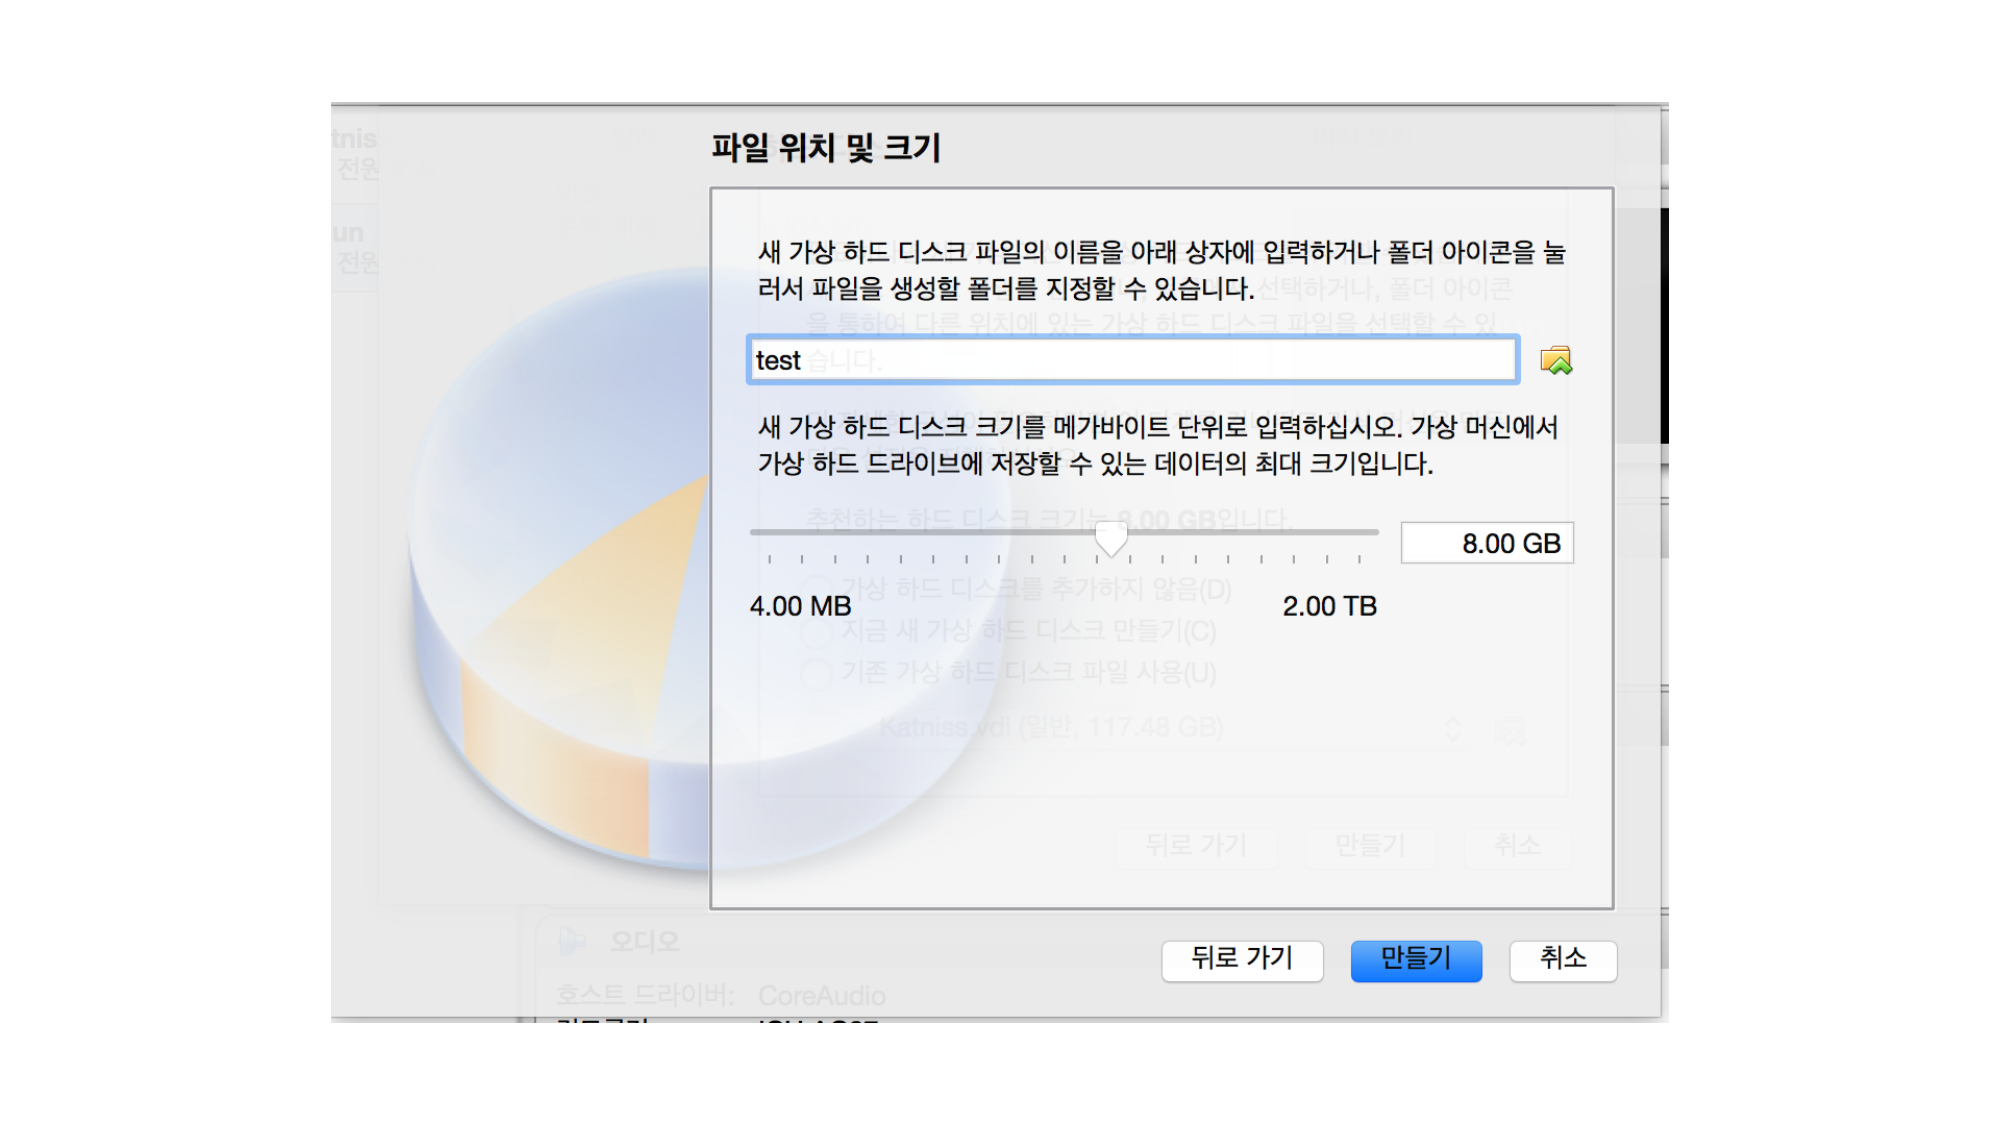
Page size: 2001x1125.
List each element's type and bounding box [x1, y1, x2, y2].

picture [331, 102, 1669, 1023]
